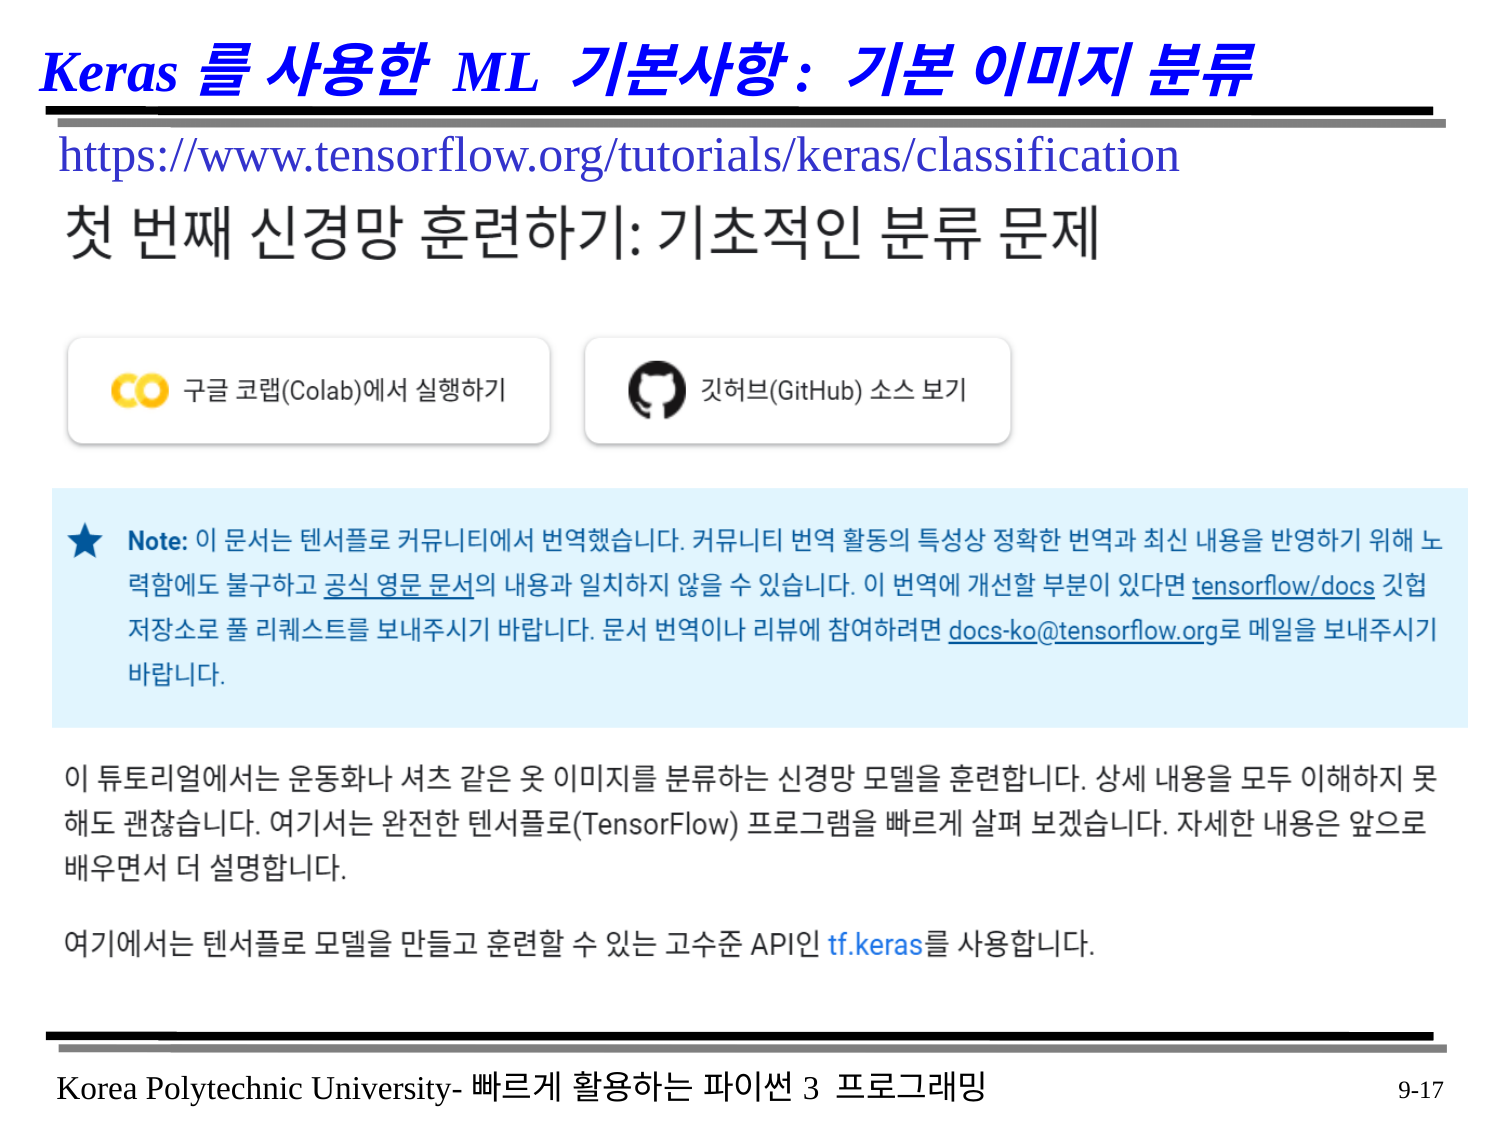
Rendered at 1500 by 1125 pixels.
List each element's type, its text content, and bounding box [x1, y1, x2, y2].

title Keras를 사용한 ML 기본사항: 기본 이미지 분류 [25, 25, 1301, 101]
picture [52, 190, 1468, 972]
text_box https://www.tensorflow.org/tutorials/keras/classification [43, 113, 1243, 189]
slide_number 9-17 [1333, 1066, 1460, 1115]
